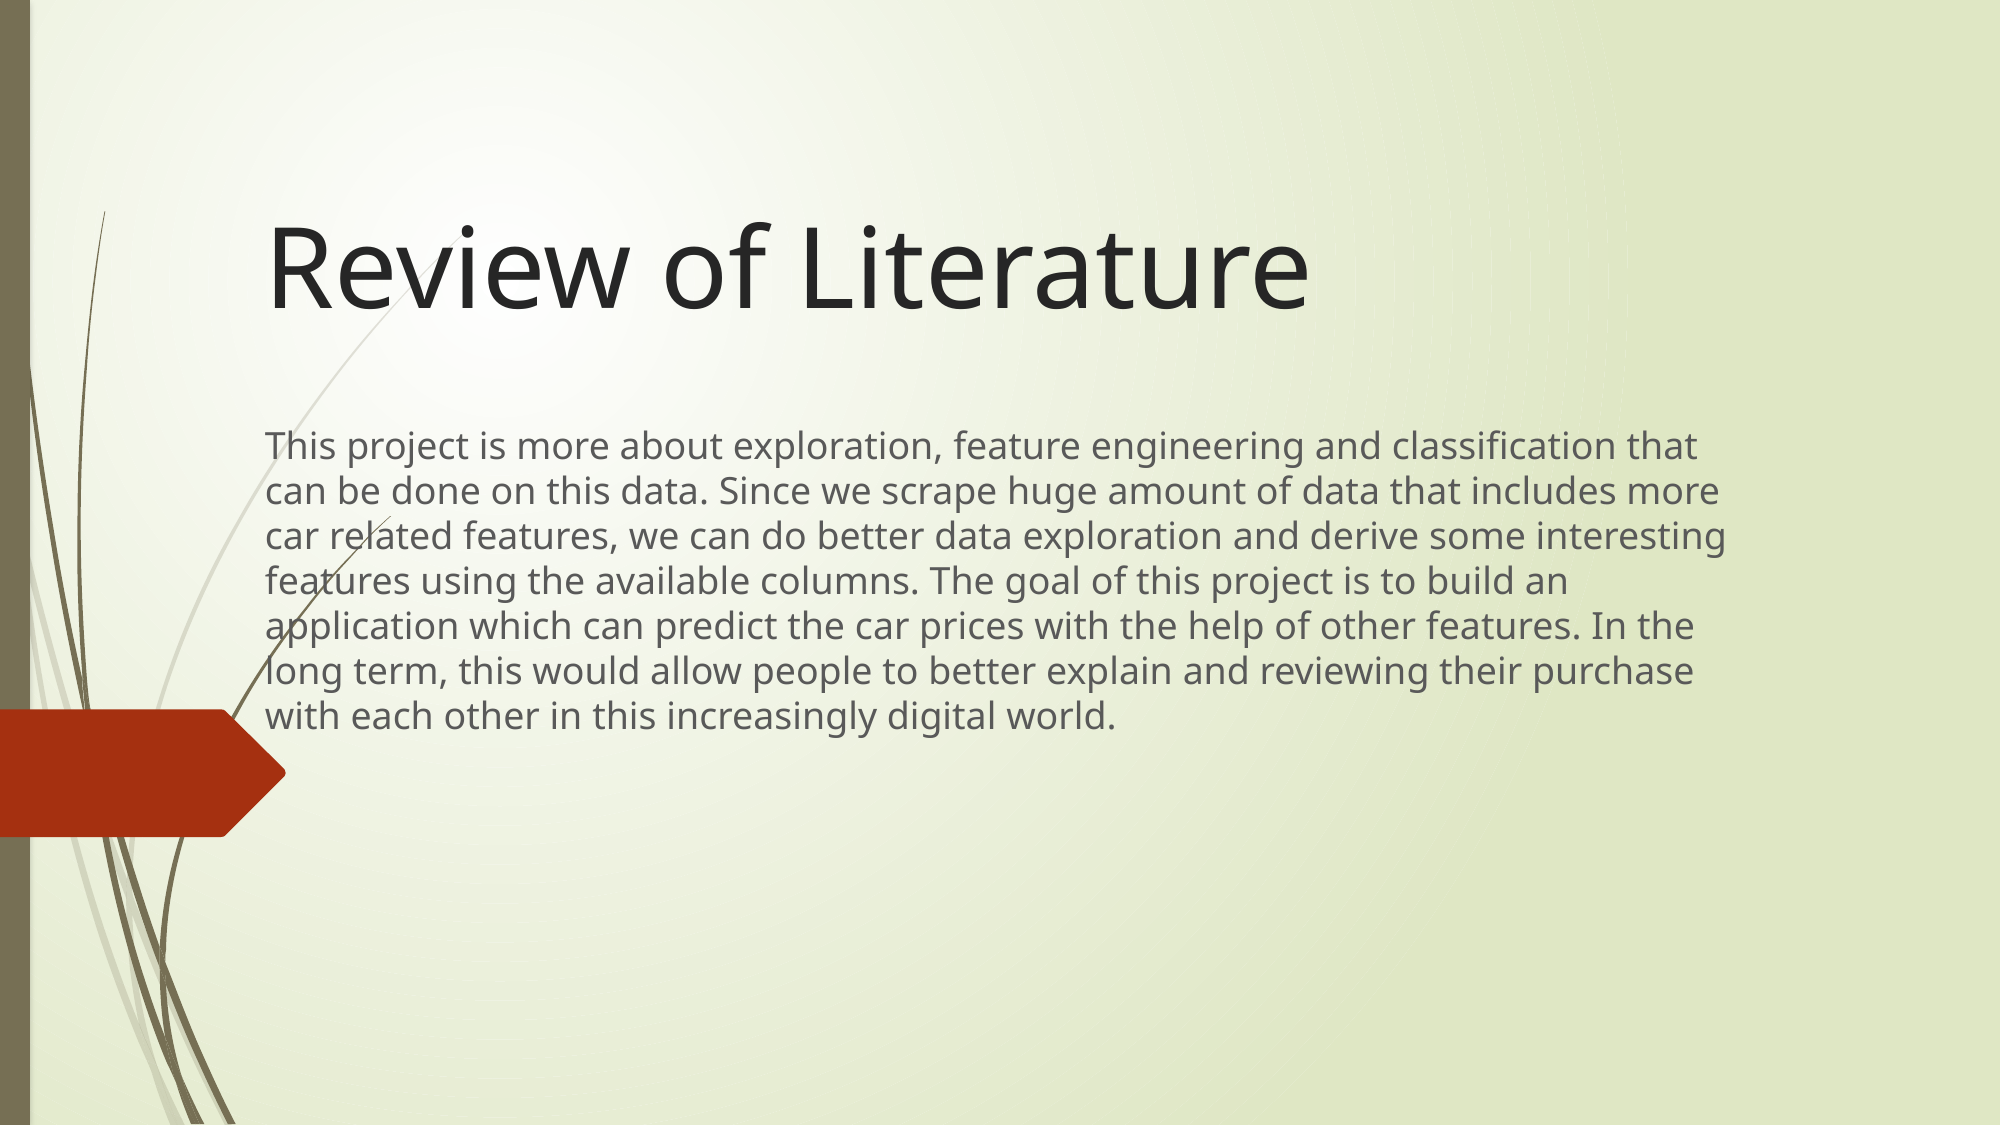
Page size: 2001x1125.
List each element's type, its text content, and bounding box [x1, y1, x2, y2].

title Review of Literature [249, 184, 1750, 339]
subtitle This project is more about exploration, feature engineering and classification that can be done on this data. Since we scrape huge amount of data that includes more car related features, we can do better data exploration and derive some interesting features using the available columns. The goal of this project is to build an application which can predict the car prices with the help of other features. In the long term, this would allow people to better explain and reviewing their purchase with each other in this increasingly digital world. [249, 414, 1750, 863]
